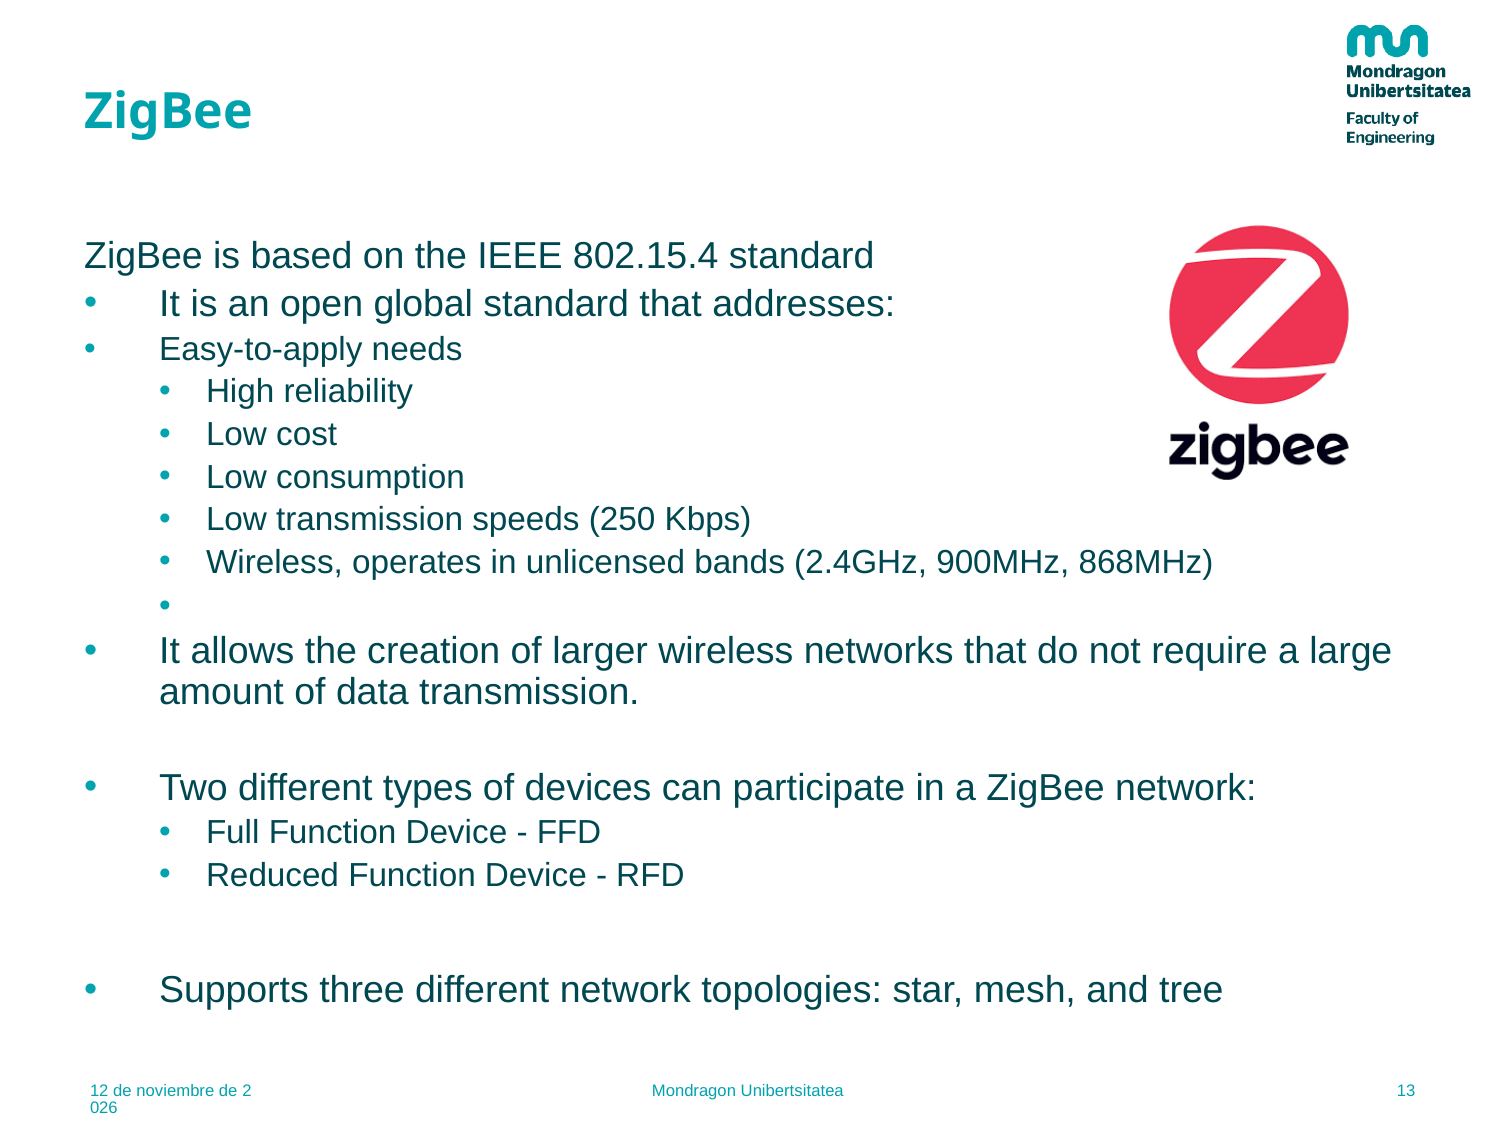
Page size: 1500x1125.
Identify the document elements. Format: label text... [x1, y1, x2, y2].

picture [1162, 216, 1355, 490]
title ZigBee [69, 77, 1327, 148]
footer Mondragon Unibertsitatea [356, 1059, 1140, 1120]
list ZigBee is based on the IEEE 802.15.4 standard It is an open global standard that addresses: Easy-to-apply needs High reliability Low cost Low consumption Low transmission speeds (250 Kbps) Wireless, operates in unlicensed bands (2.4GHz, 900MHz, 868MHz) It allows the creation of larger wireless networks that do not require a large amount of data transmission. Two different types of devices can participate in a ZigBee network: Full Function Device - FFD Reduced Function Device - RFD Supports three different network topologies: star, mesh, and tree [69, 223, 1431, 1019]
picture [1319, 0, 1500, 170]
slide_number 13 [1238, 1059, 1431, 1120]
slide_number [75, 1059, 269, 1120]
